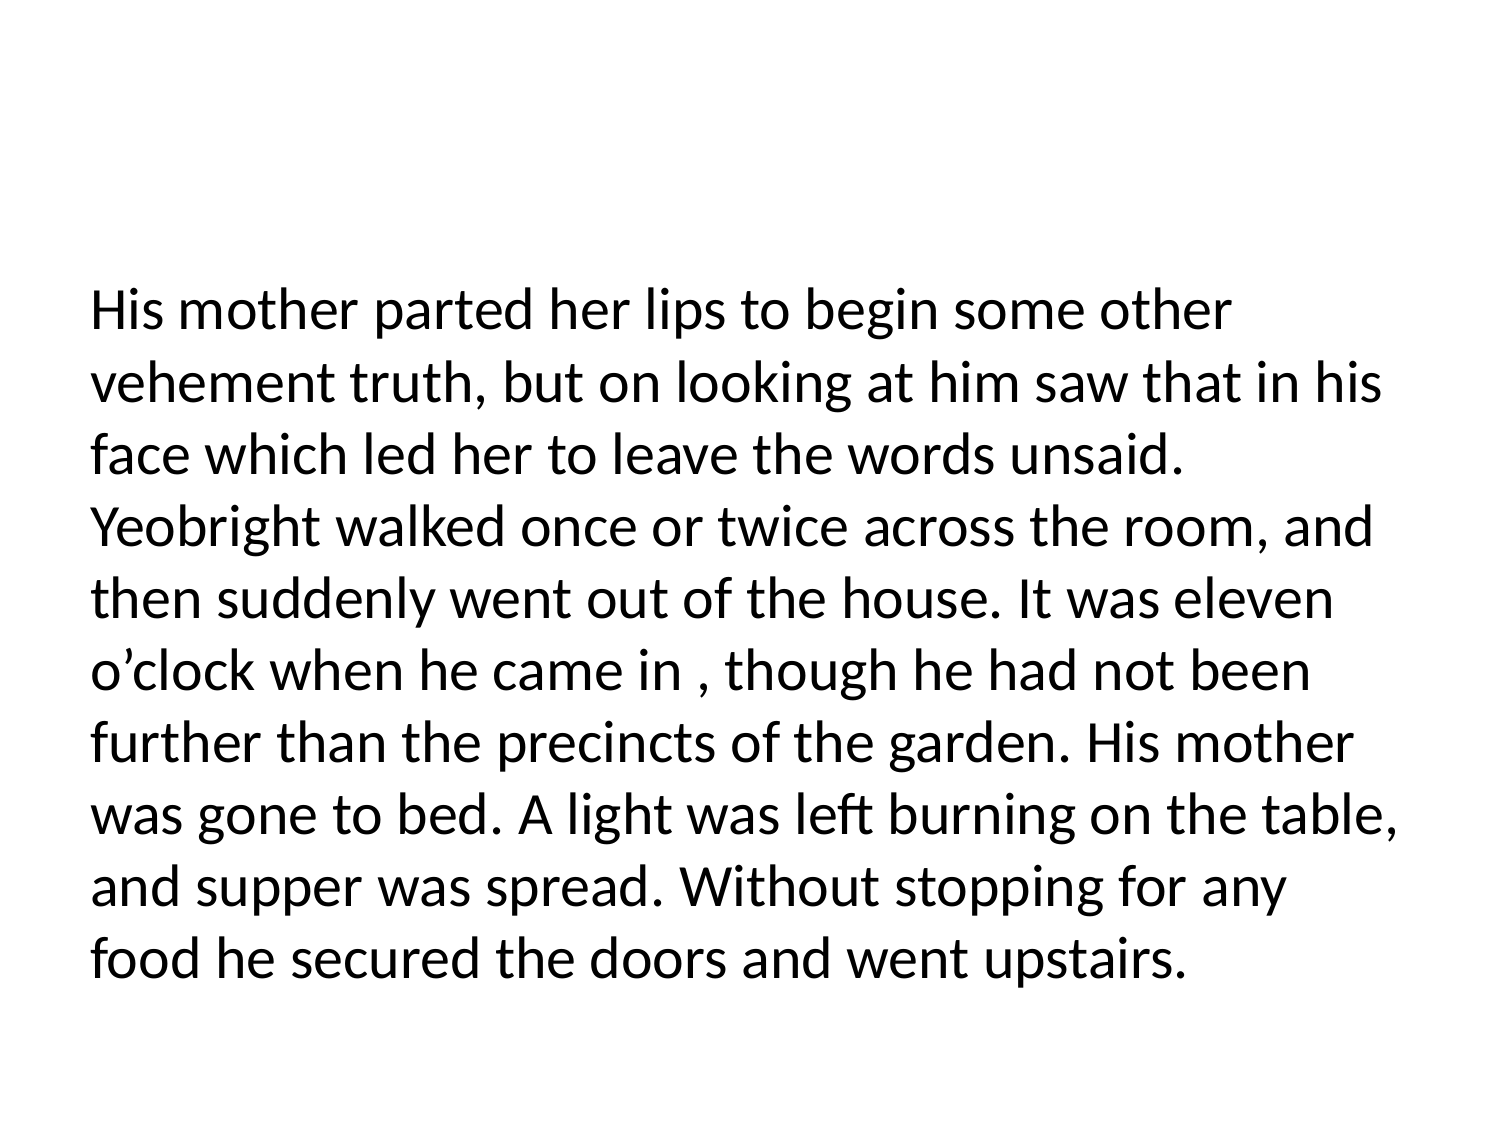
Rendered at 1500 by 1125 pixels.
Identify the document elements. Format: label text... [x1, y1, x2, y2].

list His mother parted her lips to begin some other vehement truth, but on looking at him saw that in his face which led her to leave the words unsaid. Yeobright walked once or twice across the room, and then suddenly went out of the house. It was eleven o’clock when he came in , though he had not been further than the precincts of the garden. His mother was gone to bed. A light was left burning on the table, and supper was spread. Without stopping for any food he secured the doors and went upstairs. [75, 262, 1425, 1005]
